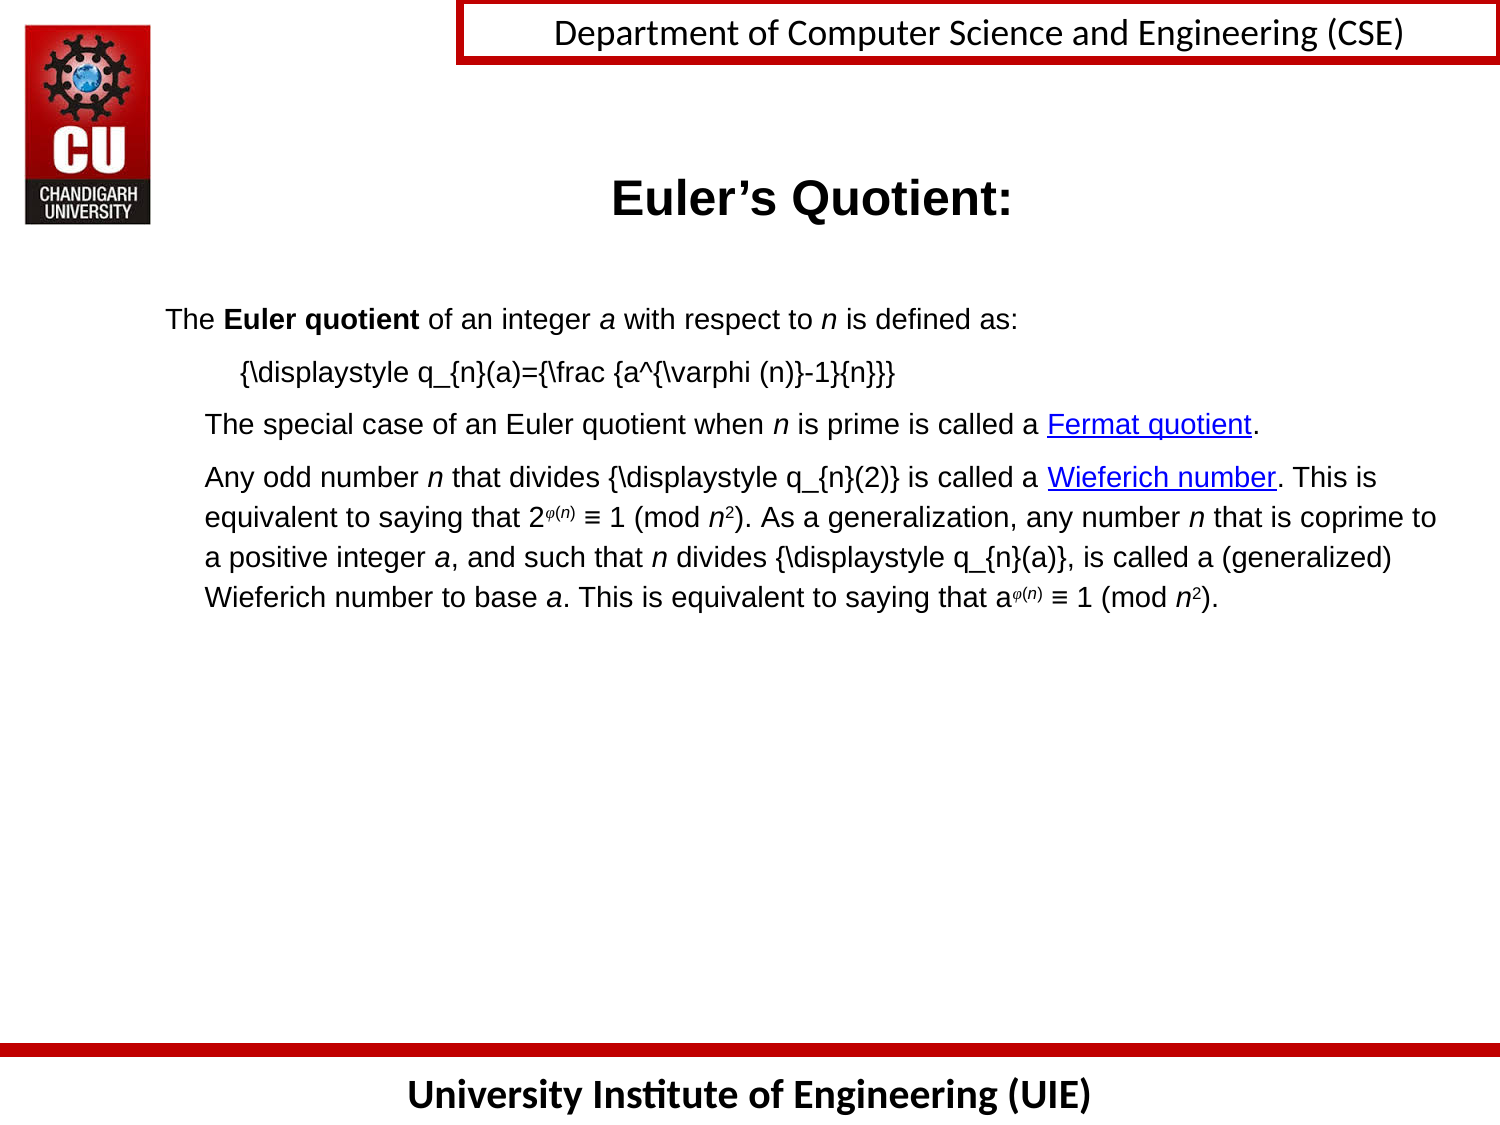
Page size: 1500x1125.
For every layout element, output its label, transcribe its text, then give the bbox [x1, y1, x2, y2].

title Euler’s Quotient: [162, 174, 1463, 275]
picture [24, 24, 151, 225]
list The Euler quotient of an integer a with respect to n is defined as: {\displaystyle q_{n}(a)={\frac {a^{\varphi (n)}-1}{n}}} The special case of an Euler quotient when n is prime is called a Fermat quotient. Any odd number n that divides {\displaystyle q_{n}(2)} is called a Wieferich number. This is equivalent to saying that 2φ(n) ≡ 1 (mod n2). As a generalization, any number n that is coprime to a positive integer a, and such that n divides {\displaystyle q_{n}(a)}, is called a (generalized) Wieferich number to base a. This is equivalent to saying that aφ(n) ≡ 1 (mod n2). [150, 287, 1463, 1025]
